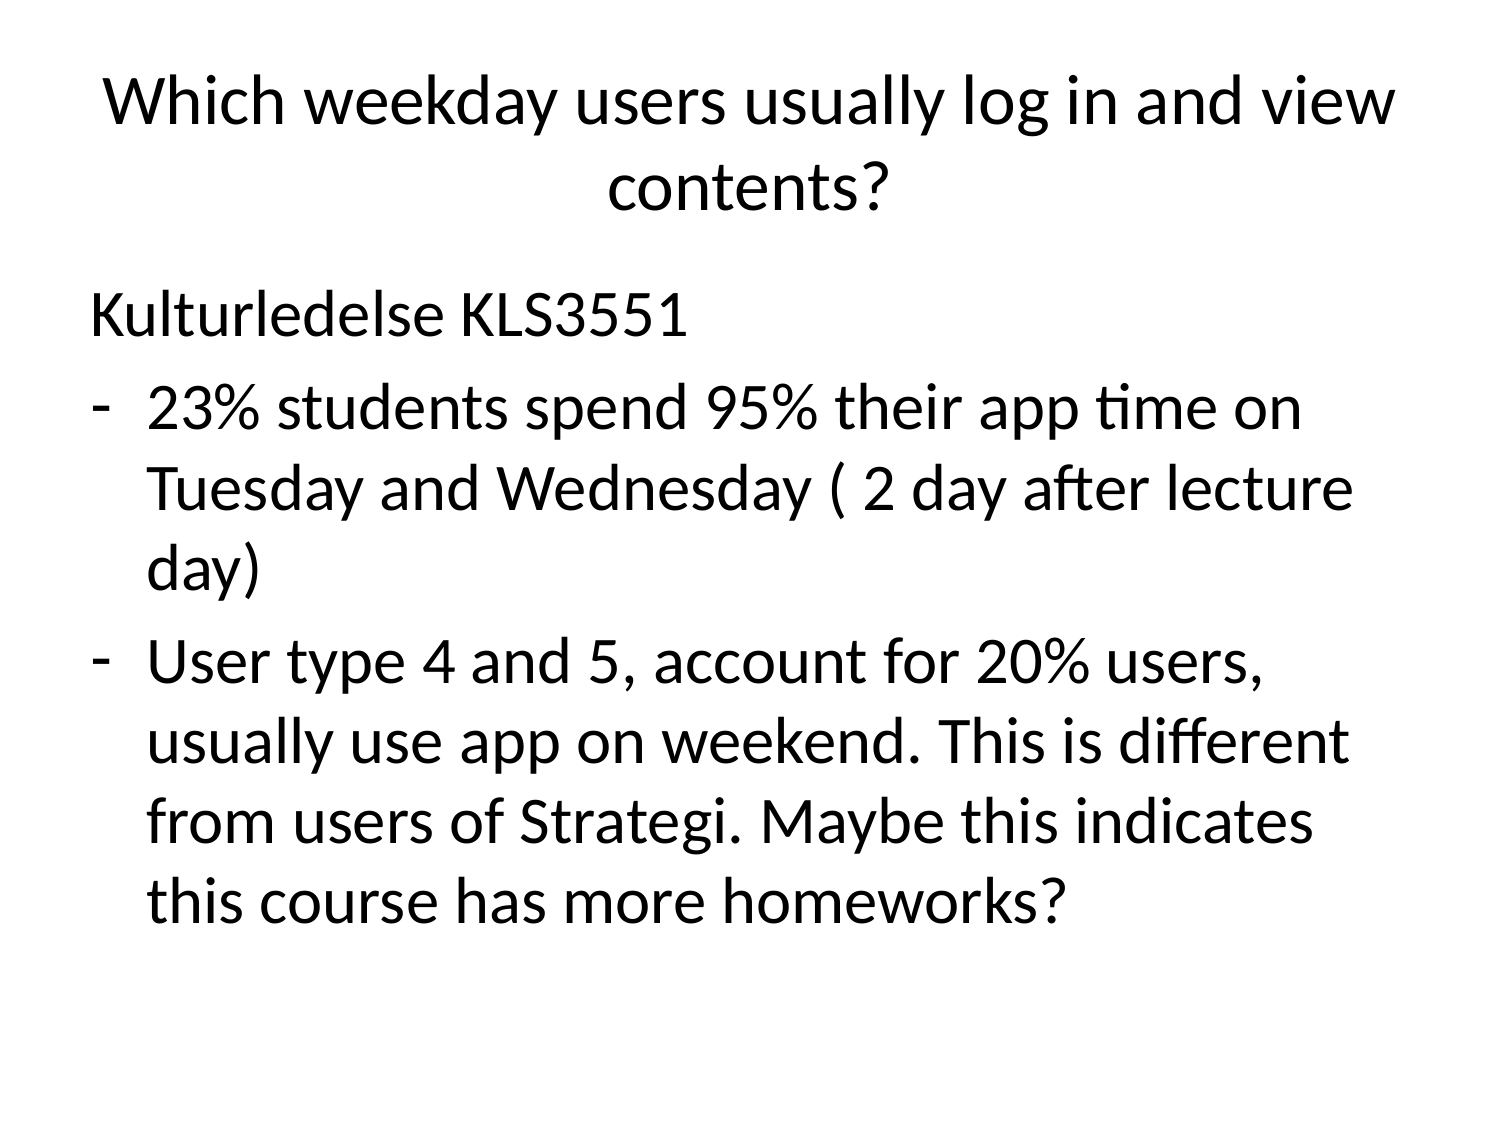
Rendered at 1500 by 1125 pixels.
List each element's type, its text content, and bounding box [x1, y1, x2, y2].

title Which weekday users usually log in and view contents? [75, 45, 1425, 233]
list Kulturledelse KLS3551 23% students spend 95% their app time on Tuesday and Wednesday ( 2 day after lecture day) User type 4 and 5, account for 20% users, usually use app on weekend. This is different from users of Strategi. Maybe this indicates this course has more homeworks? [75, 262, 1425, 1005]
